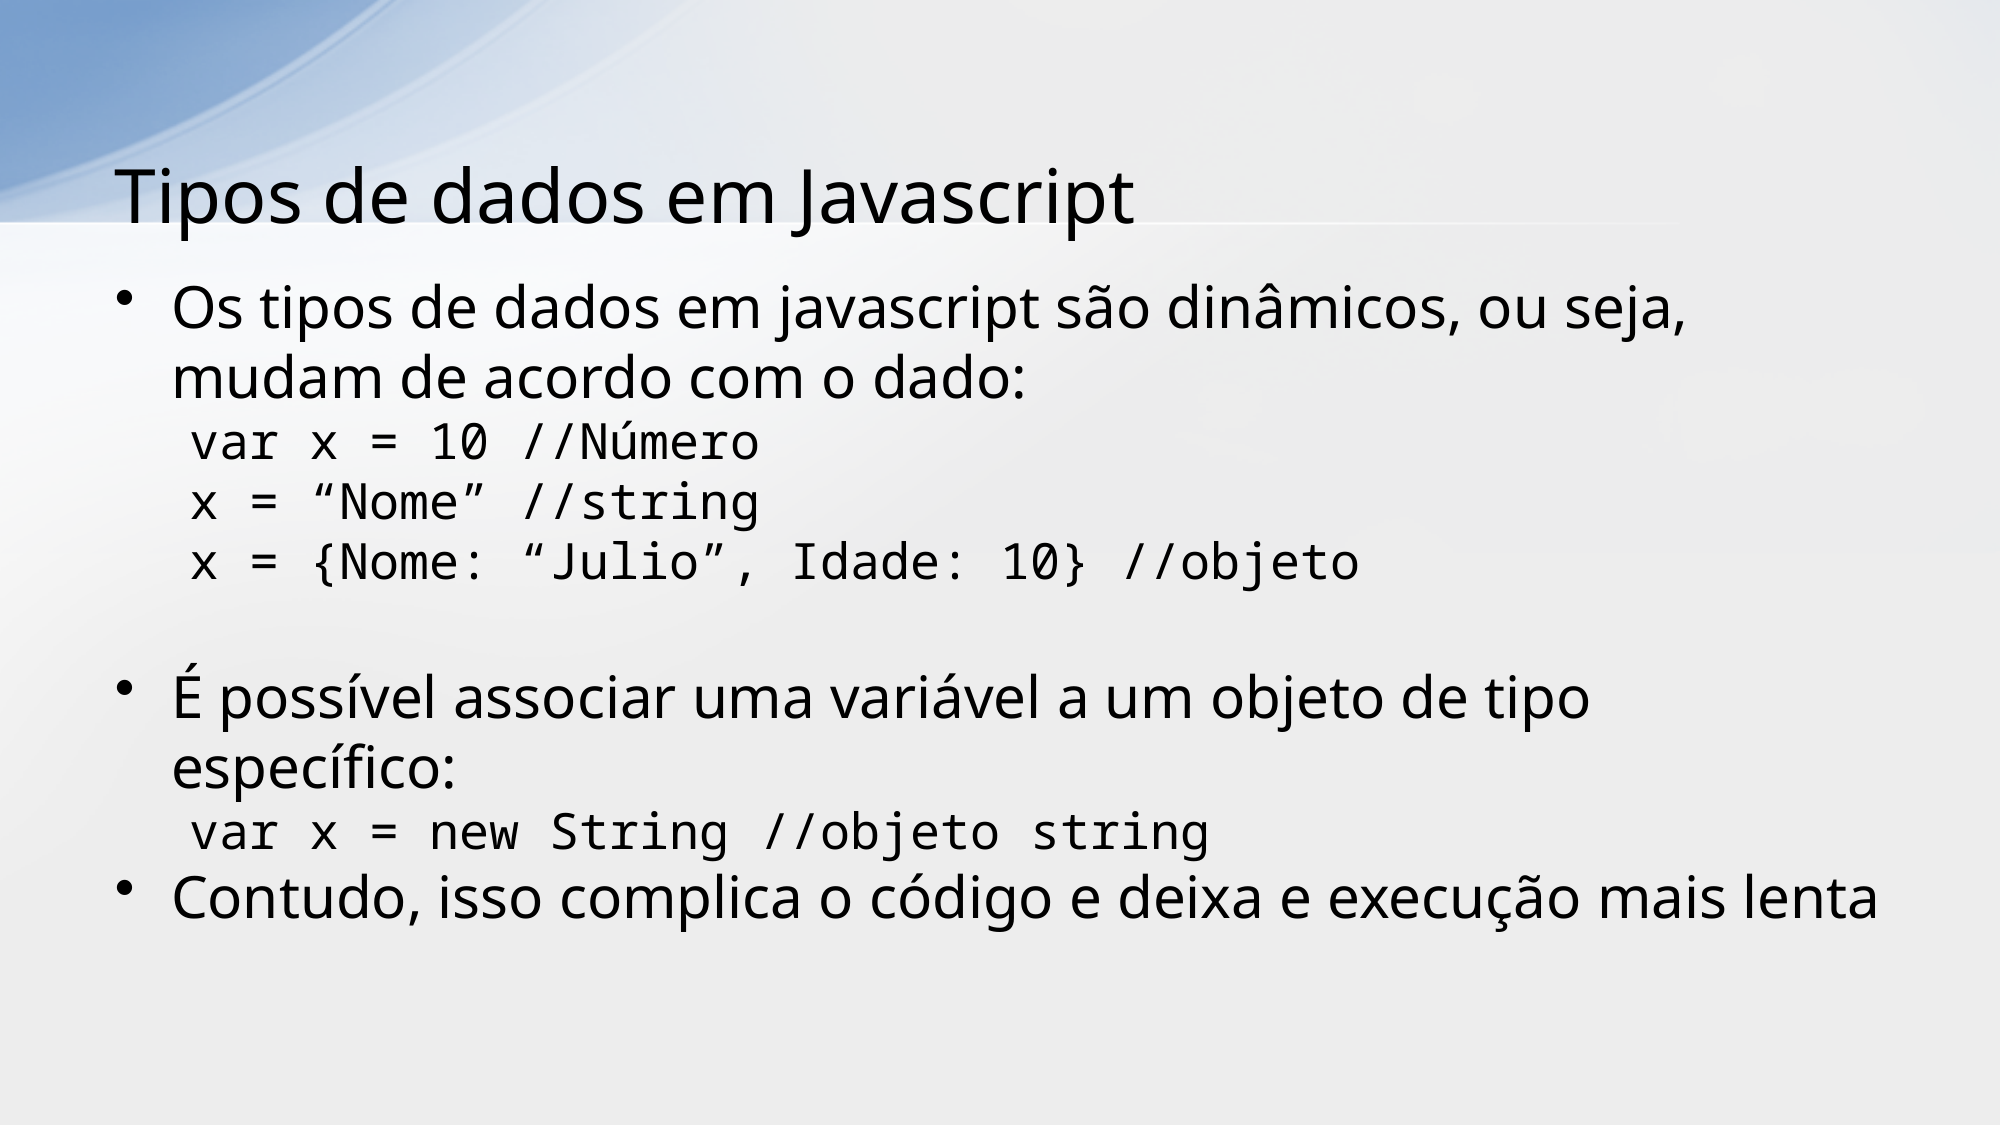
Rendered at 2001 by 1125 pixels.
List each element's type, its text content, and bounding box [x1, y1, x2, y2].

picture [0, 0, 2000, 1125]
title Tipos de dados em Javascript [99, 58, 1900, 247]
list Os tipos de dados em javascript são dinâmicos, ou seja, mudam de acordo com o dado: var x = 10 //Número x = “Nome” //string x = {Nome: “Julio”, Idade: 10} //objeto É possível associar uma variável a um objeto de tipo específico: var x = new String //objeto string Contudo, isso complica o código e deixa e execução mais lenta [99, 262, 1900, 1005]
